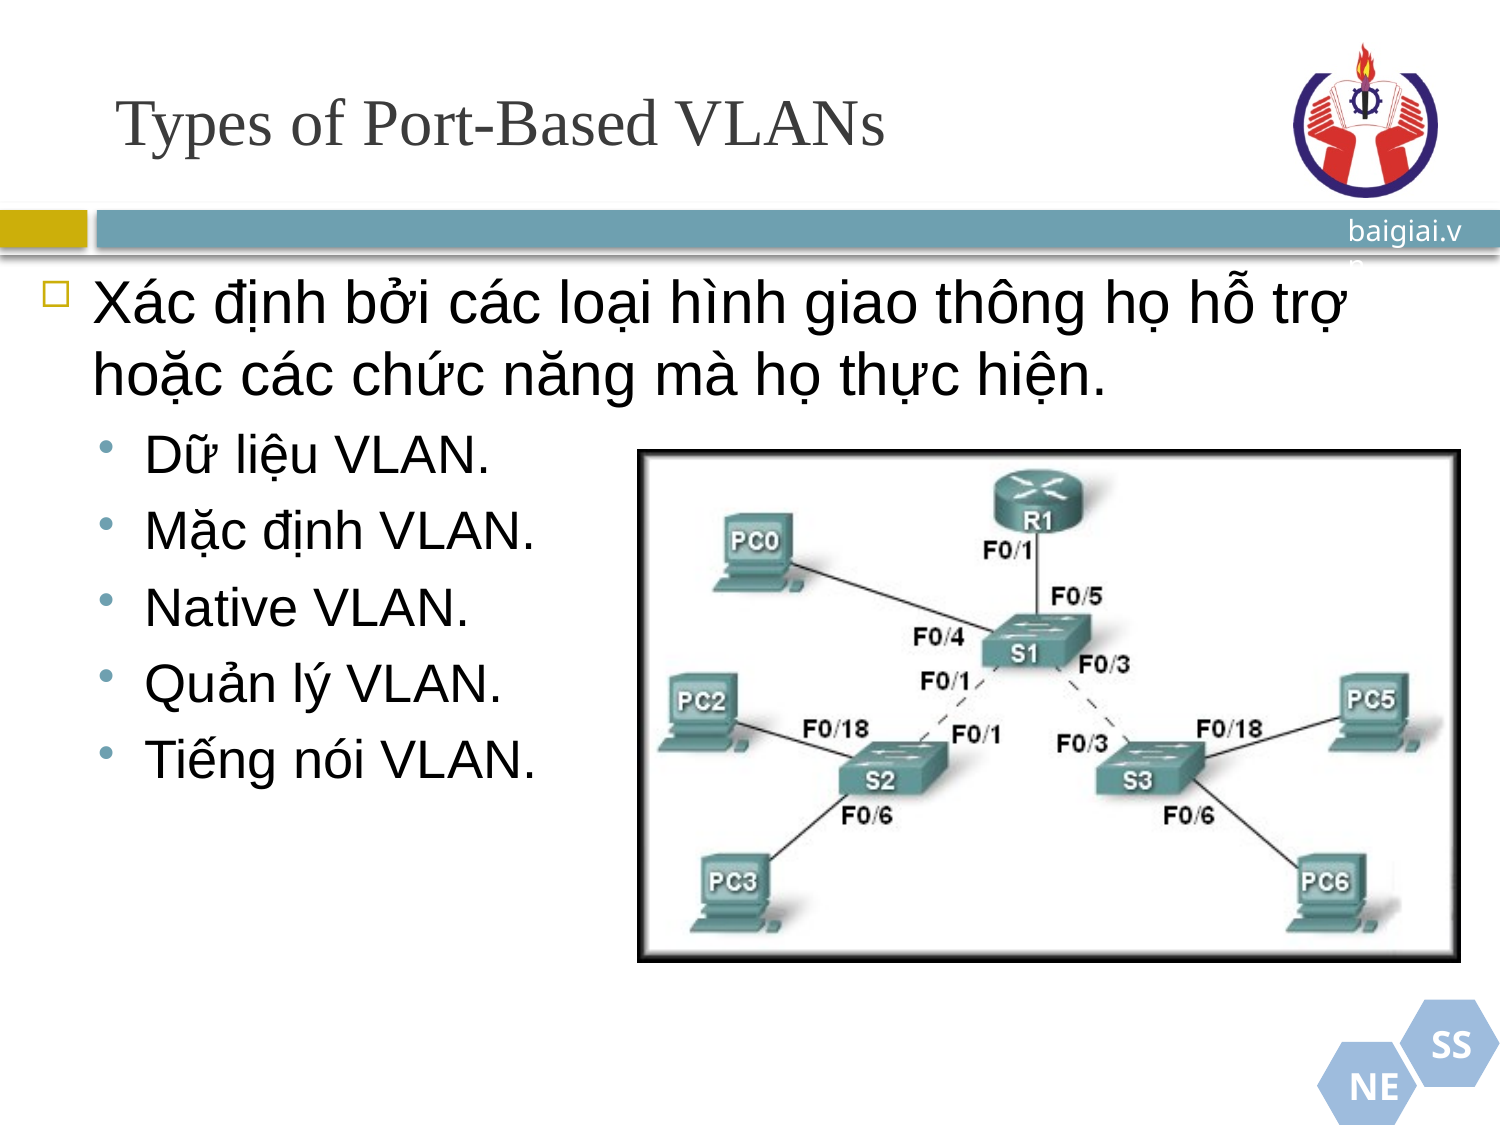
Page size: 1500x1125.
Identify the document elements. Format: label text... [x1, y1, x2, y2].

list Xác định bởi các loại hình giao thông họ hỗ trợ hoặc các chức năng mà họ thực hiện. Dữ liệu VLAN. Mặc định VLAN. Native VLAN. Quản lý VLAN. Tiếng nói VLAN. [24, 255, 1475, 1063]
title Types of Port-Based VLANs [100, 37, 1438, 200]
picture [637, 449, 1461, 963]
